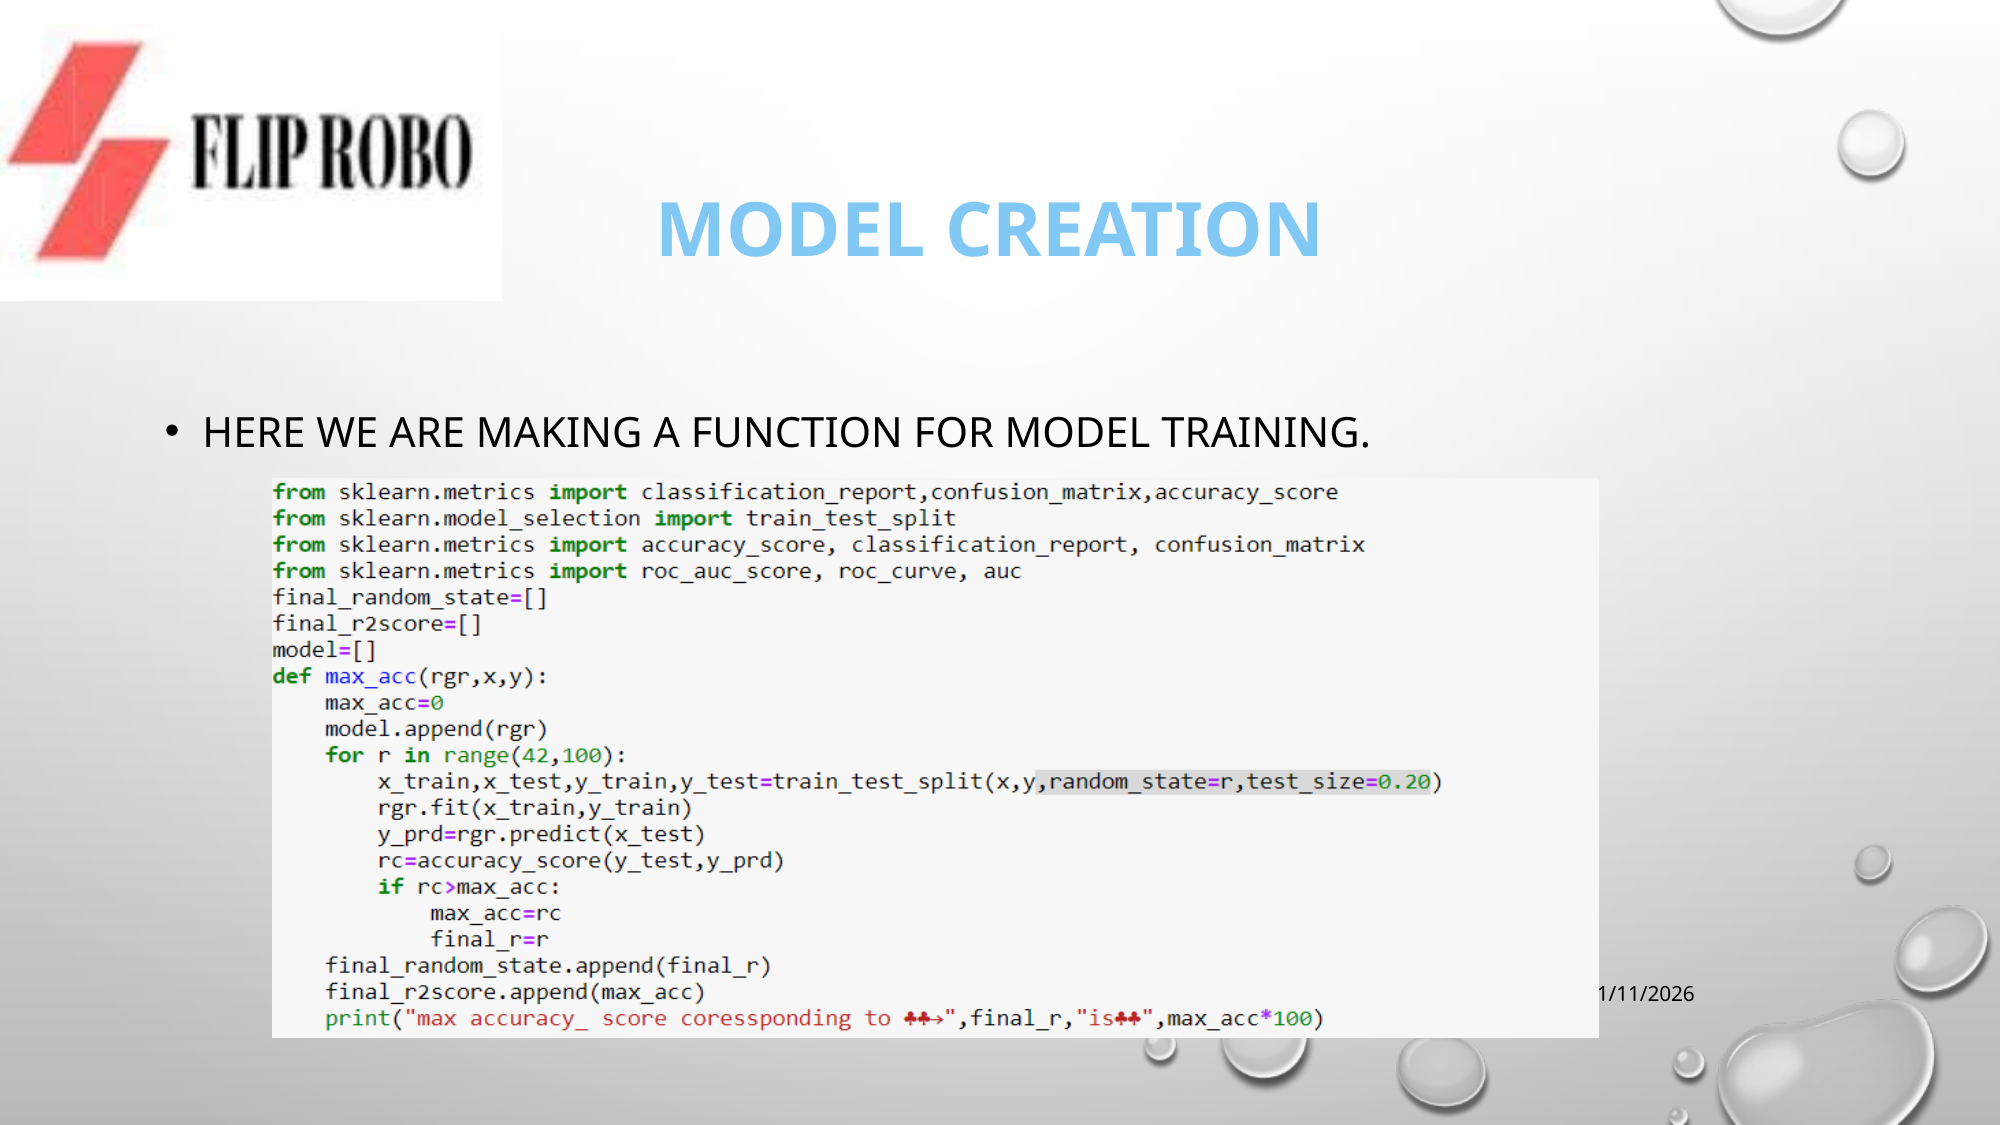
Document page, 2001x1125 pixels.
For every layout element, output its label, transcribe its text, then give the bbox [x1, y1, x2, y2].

title Model creation [149, 101, 1851, 364]
list Here We are making a function for model Training. [149, 388, 1850, 950]
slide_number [1603, 965, 1710, 1025]
picture [0, 0, 2000, 1125]
